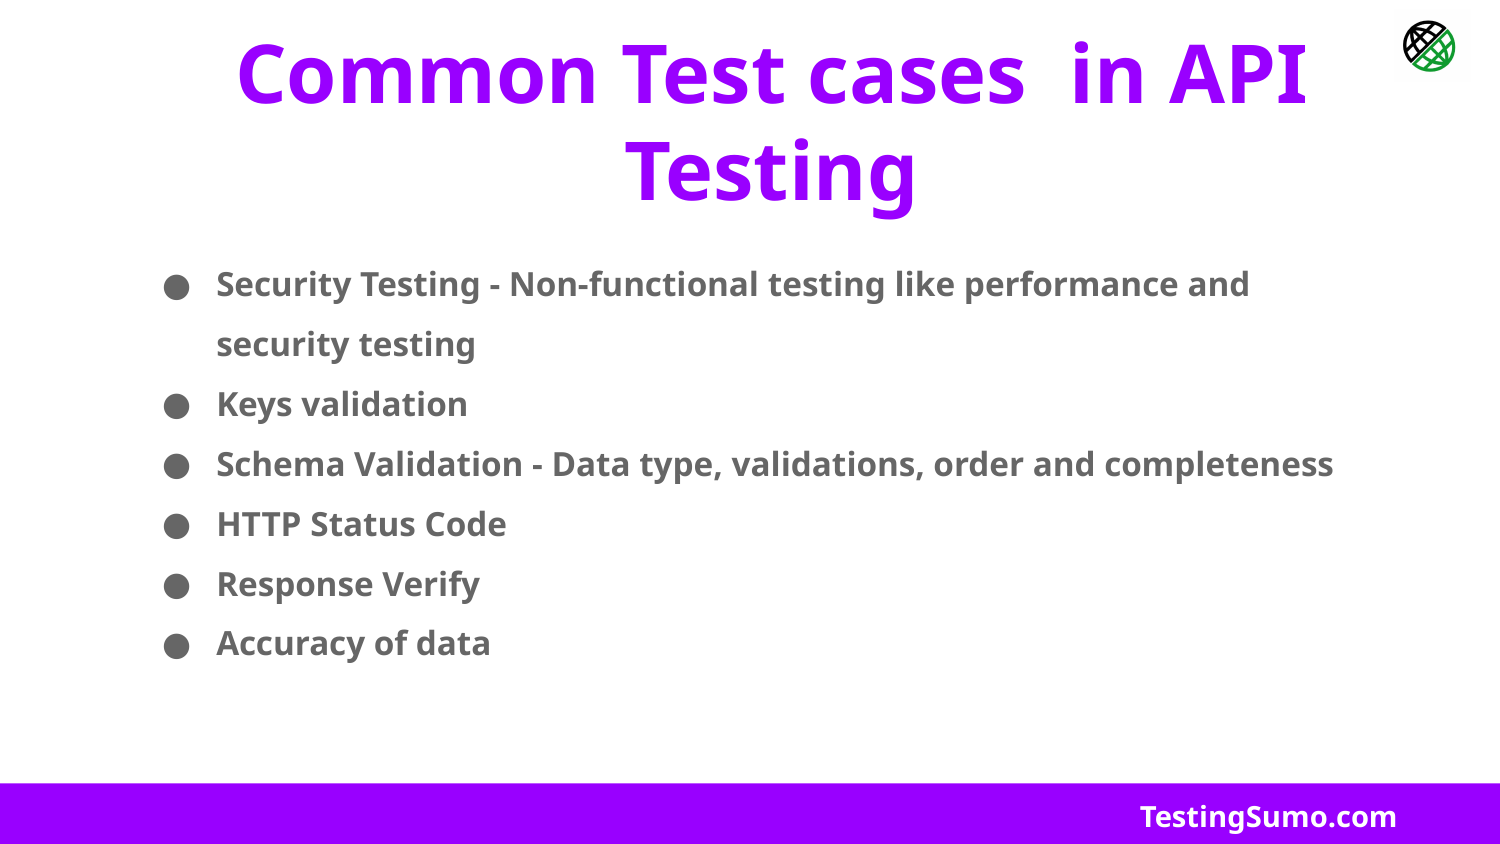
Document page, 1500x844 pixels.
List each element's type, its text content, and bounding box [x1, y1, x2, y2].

title Common Test cases in API Testing [72, 50, 1471, 189]
text_box Security Testing - Non-functional testing like performance and security testing Keys validation Schema Validation - Data type, validations, order and completeness HTTP Status Code Response Verify Accuracy of data [126, 188, 1374, 751]
picture [1393, 9, 1471, 82]
